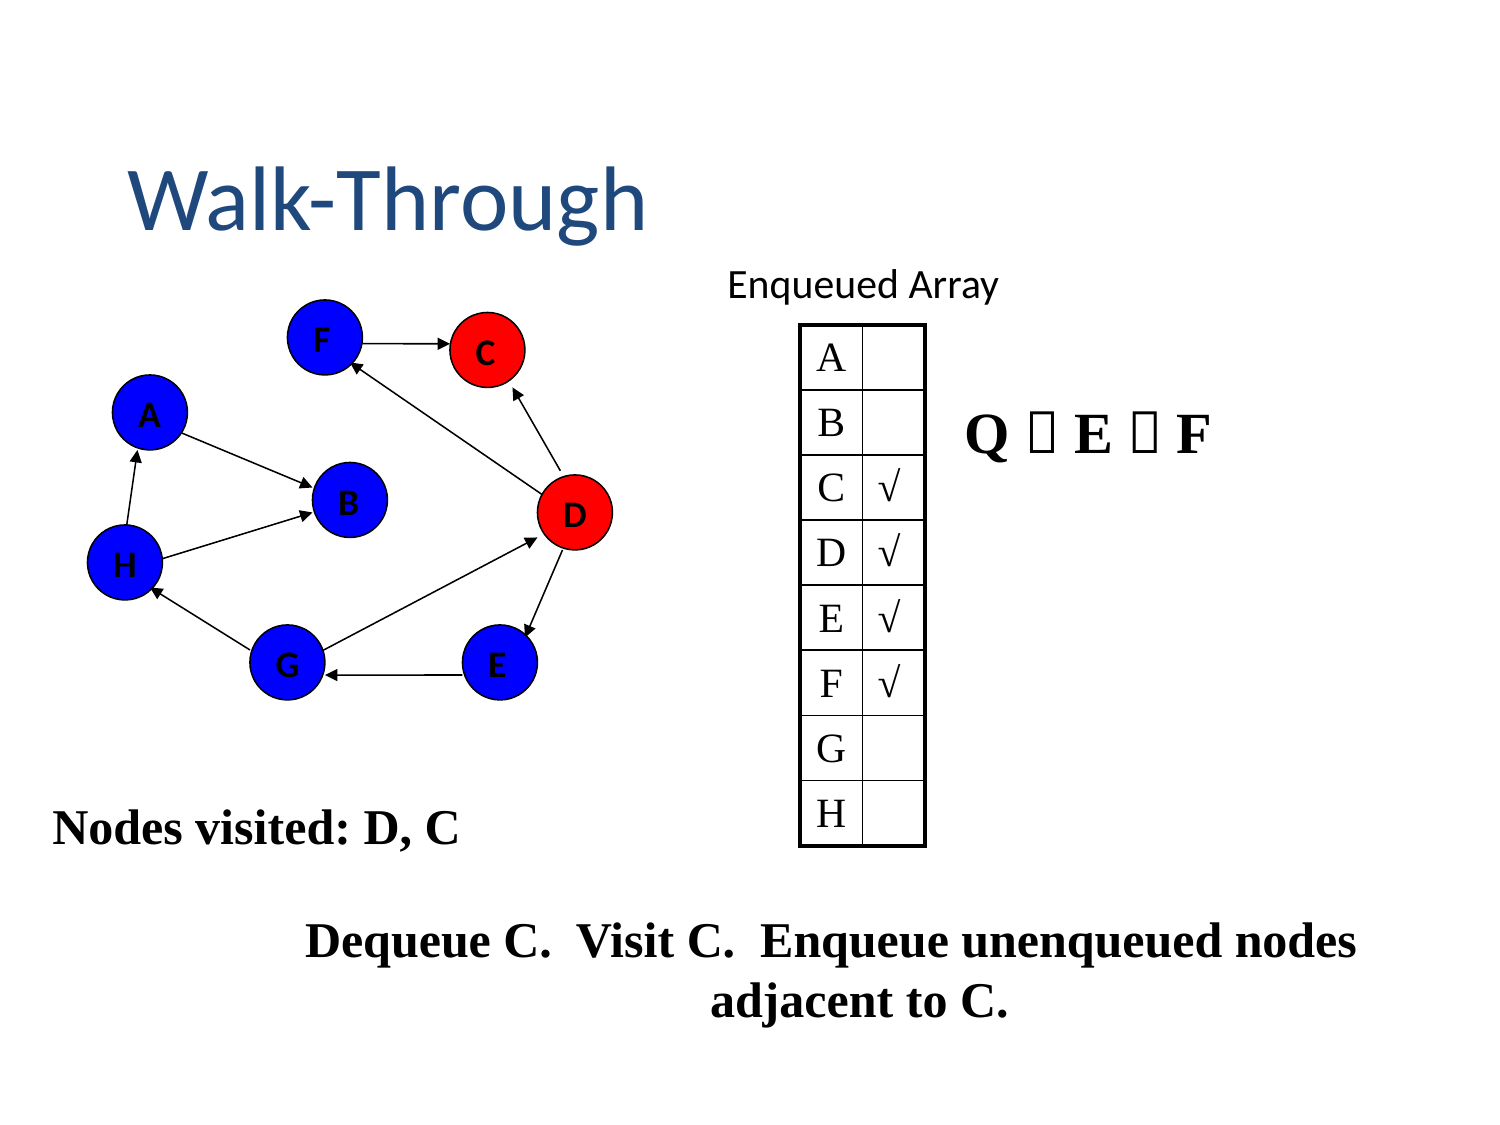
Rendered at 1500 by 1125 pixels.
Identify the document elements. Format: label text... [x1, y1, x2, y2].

text_box H [87, 524, 163, 600]
text_box Walk-Through [112, 99, 1388, 288]
text_box F [287, 299, 363, 375]
text_box [324, 668, 463, 682]
table_cell [863, 716, 923, 780]
text_box [351, 363, 542, 494]
text_box [524, 549, 563, 636]
text_box Q  E  F [949, 387, 1463, 473]
text_box [182, 432, 313, 489]
table_cell √ [863, 456, 923, 519]
table_cell [863, 391, 923, 454]
table_cell F [802, 651, 862, 715]
text_box [512, 387, 561, 471]
text_box [323, 537, 538, 650]
table_cell [863, 781, 923, 844]
table_cell √ [863, 651, 923, 715]
text_box [150, 587, 251, 651]
text_box Dequeue C. Visit C. Enqueue unenqueued nodes adjacent to C. [249, 899, 1413, 1035]
text_box Enqueued Array [712, 249, 1025, 315]
table_cell H [802, 781, 862, 844]
text_box C [449, 312, 525, 388]
table_cell E [802, 586, 862, 649]
table_cell D [802, 521, 862, 584]
text_box G [249, 624, 325, 700]
text_box A [112, 374, 188, 450]
text_box D [537, 474, 613, 550]
table_cell √ [863, 521, 923, 584]
text_box [87, 403, 175, 488]
table_cell C [802, 456, 862, 519]
text_box E [462, 624, 538, 700]
table_cell G [802, 716, 862, 780]
text_box [362, 337, 451, 350]
table_cell B [802, 391, 862, 454]
text_box Nodes visited: D, C [37, 787, 775, 863]
table_cell √ [863, 586, 923, 649]
text_box B [312, 462, 388, 538]
table_header [863, 327, 923, 389]
text_box [163, 510, 313, 559]
table_header A [802, 327, 862, 389]
